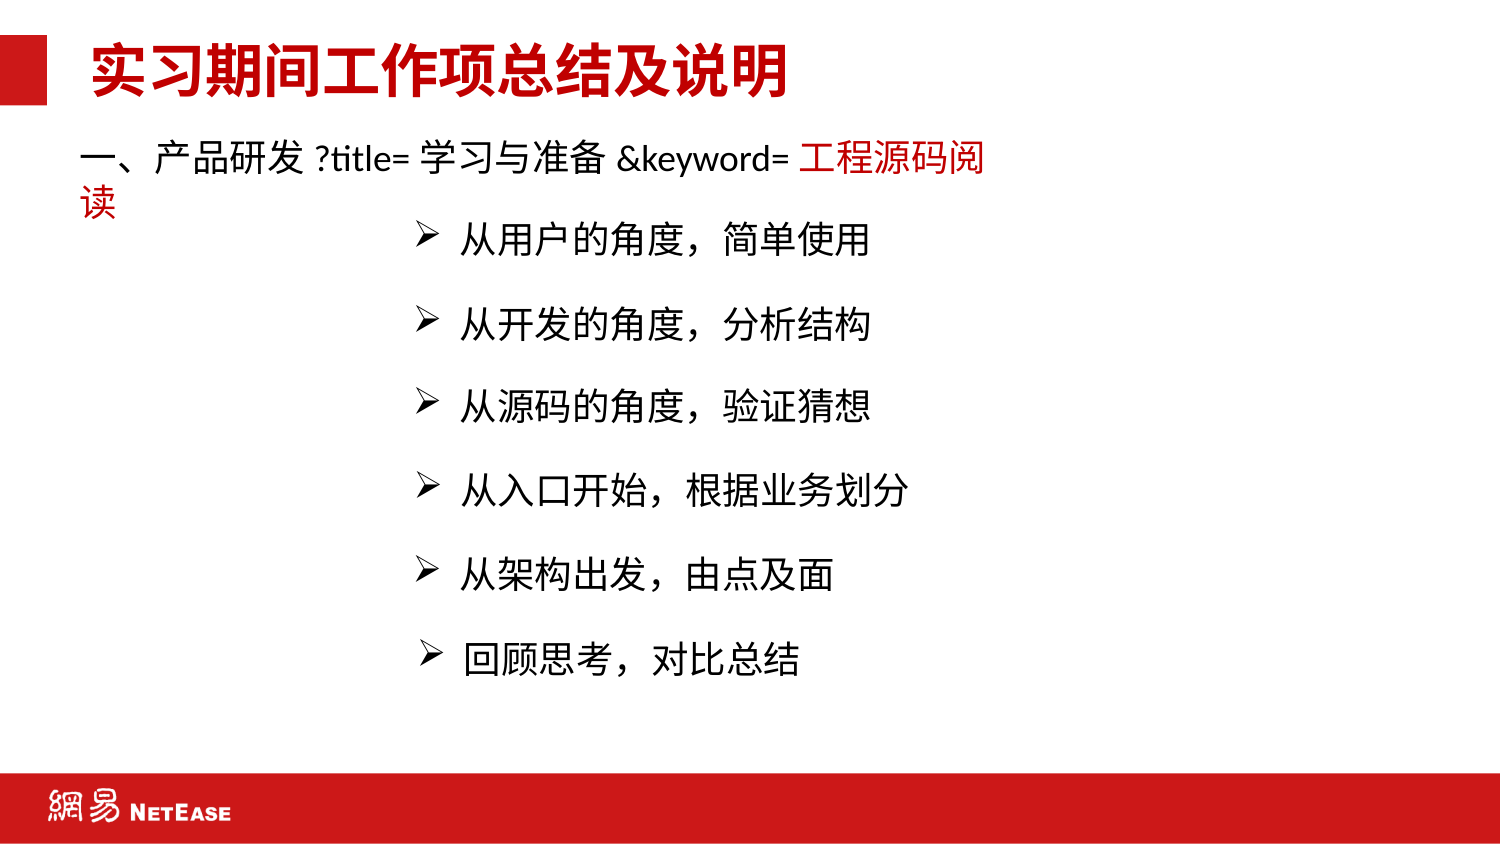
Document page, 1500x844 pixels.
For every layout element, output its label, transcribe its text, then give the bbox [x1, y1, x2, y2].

text_box 从开发的角度，分析结构 [398, 293, 888, 354]
text_box 回顾思考，对比总结 [401, 628, 842, 688]
text_box 从入口开始，根据业务划分 [398, 460, 926, 520]
picture [46, 786, 231, 824]
text_box 一、产品研发?title=学习与准备&keyword=工程源码阅读 [64, 126, 1022, 232]
text_box 从用户的角度，简单使用 [398, 208, 888, 269]
title 实习期间工作项总结及说明 [46, 33, 1454, 106]
text_box 从源码的角度，验证猜想 [398, 375, 888, 436]
text_box 从架构出发，由点及面 [397, 543, 850, 604]
